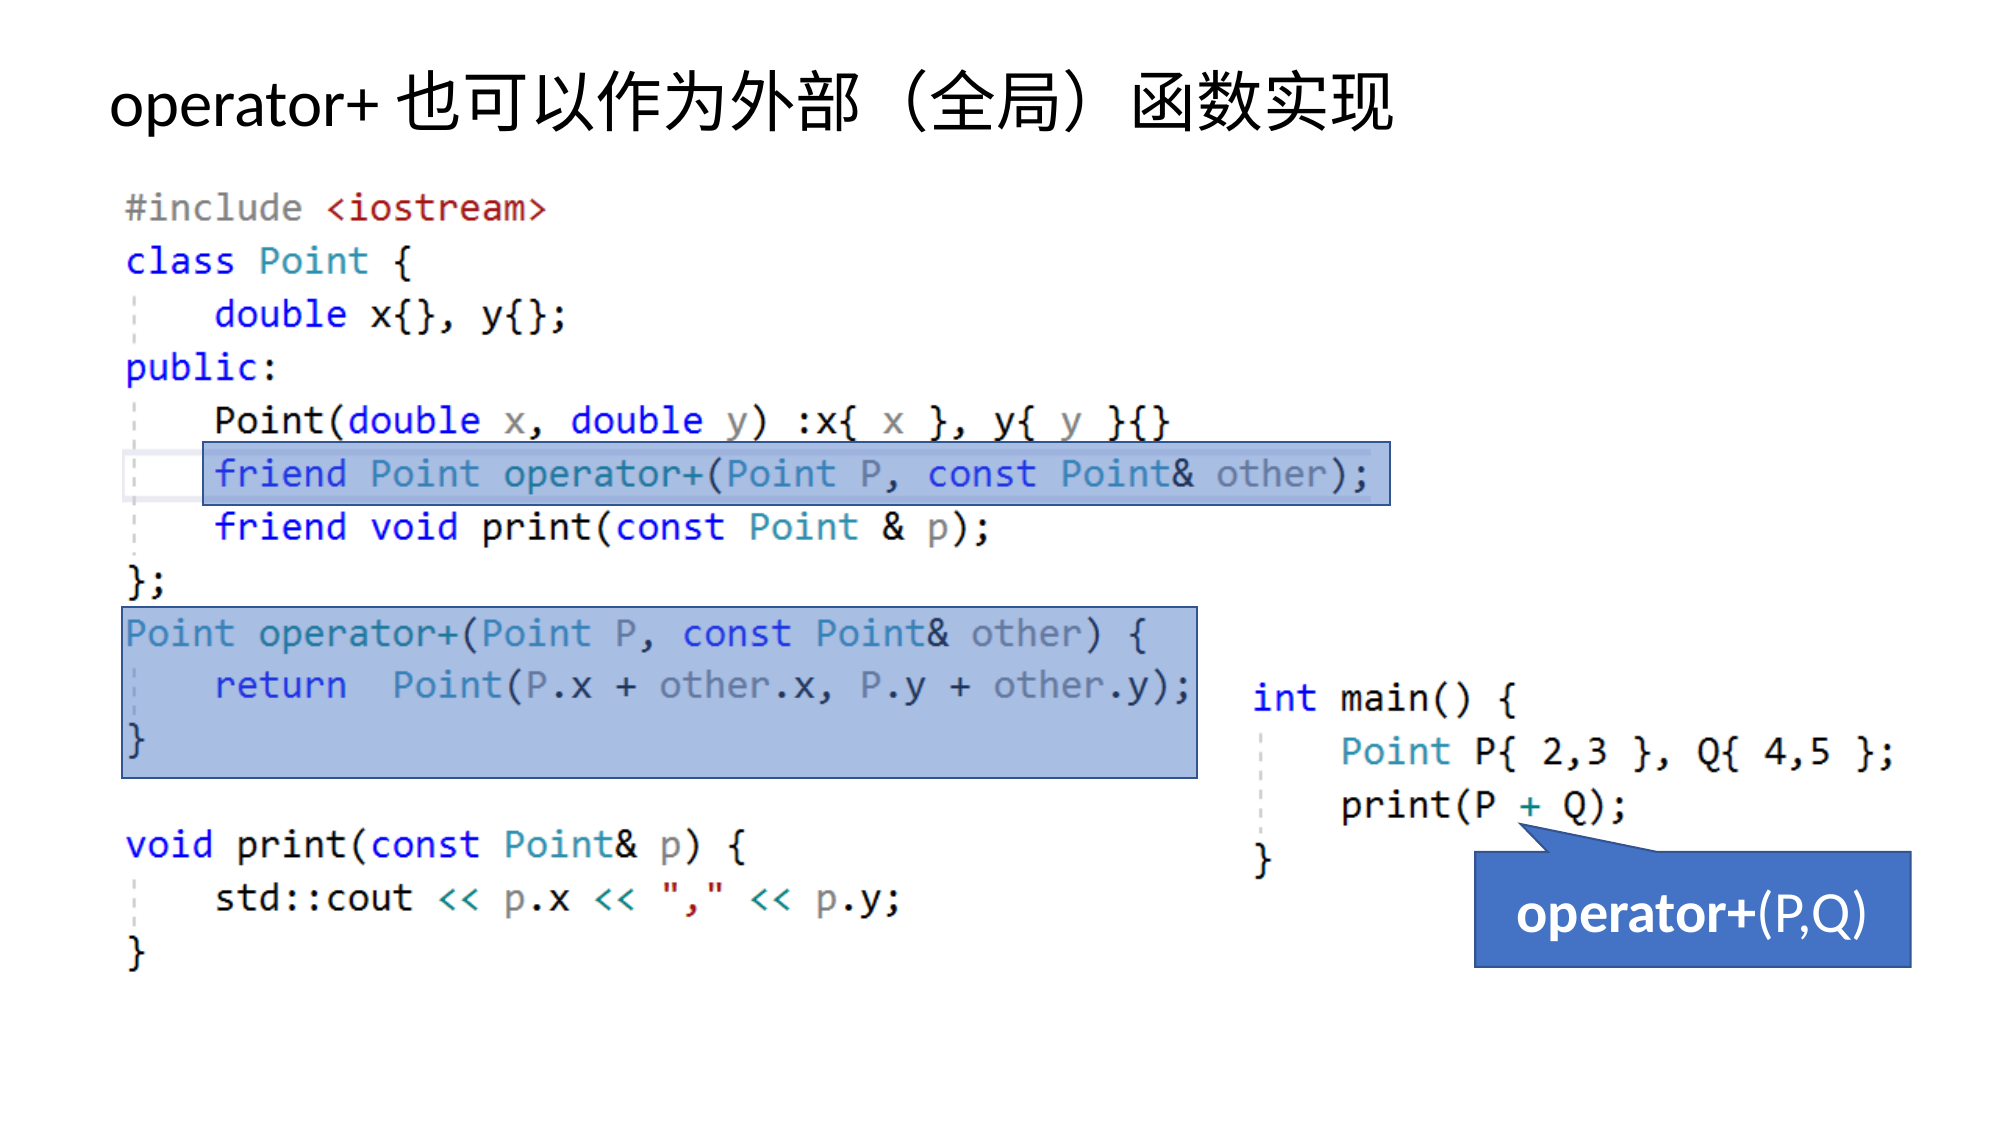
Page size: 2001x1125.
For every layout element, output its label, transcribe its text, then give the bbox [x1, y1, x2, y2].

text_box operator+也可以作为外部（全局）函数实现 [94, 52, 1452, 148]
text_box [1371, 441, 1391, 506]
picture [122, 188, 1909, 975]
text_box operator+(P,Q) [1474, 850, 1912, 968]
